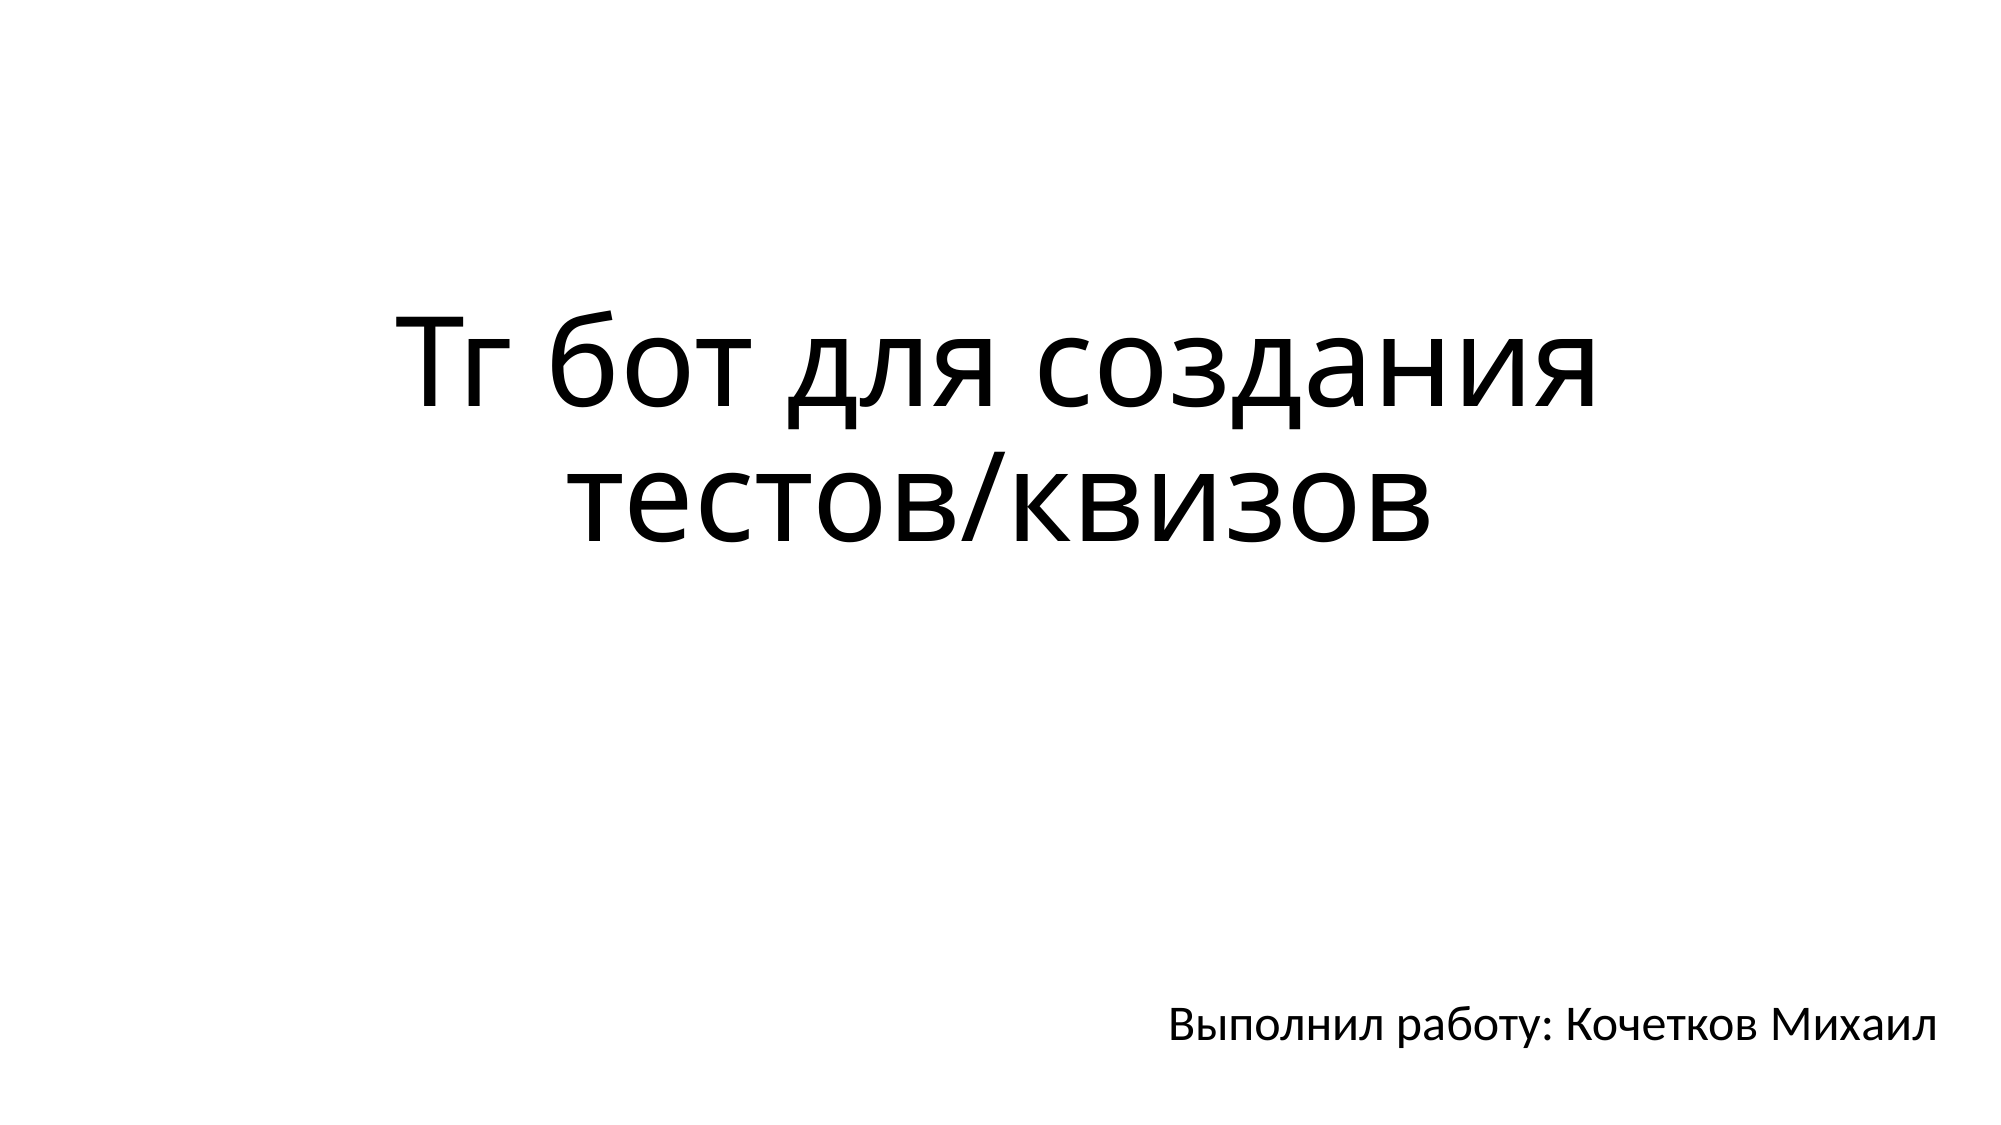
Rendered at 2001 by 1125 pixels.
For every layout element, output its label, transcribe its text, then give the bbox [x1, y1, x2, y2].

subtitle Выполнил работу: Кочетков Михаил [1128, 989, 1979, 1099]
title Тг бот для создания тестов/квизов [249, 184, 1750, 576]
